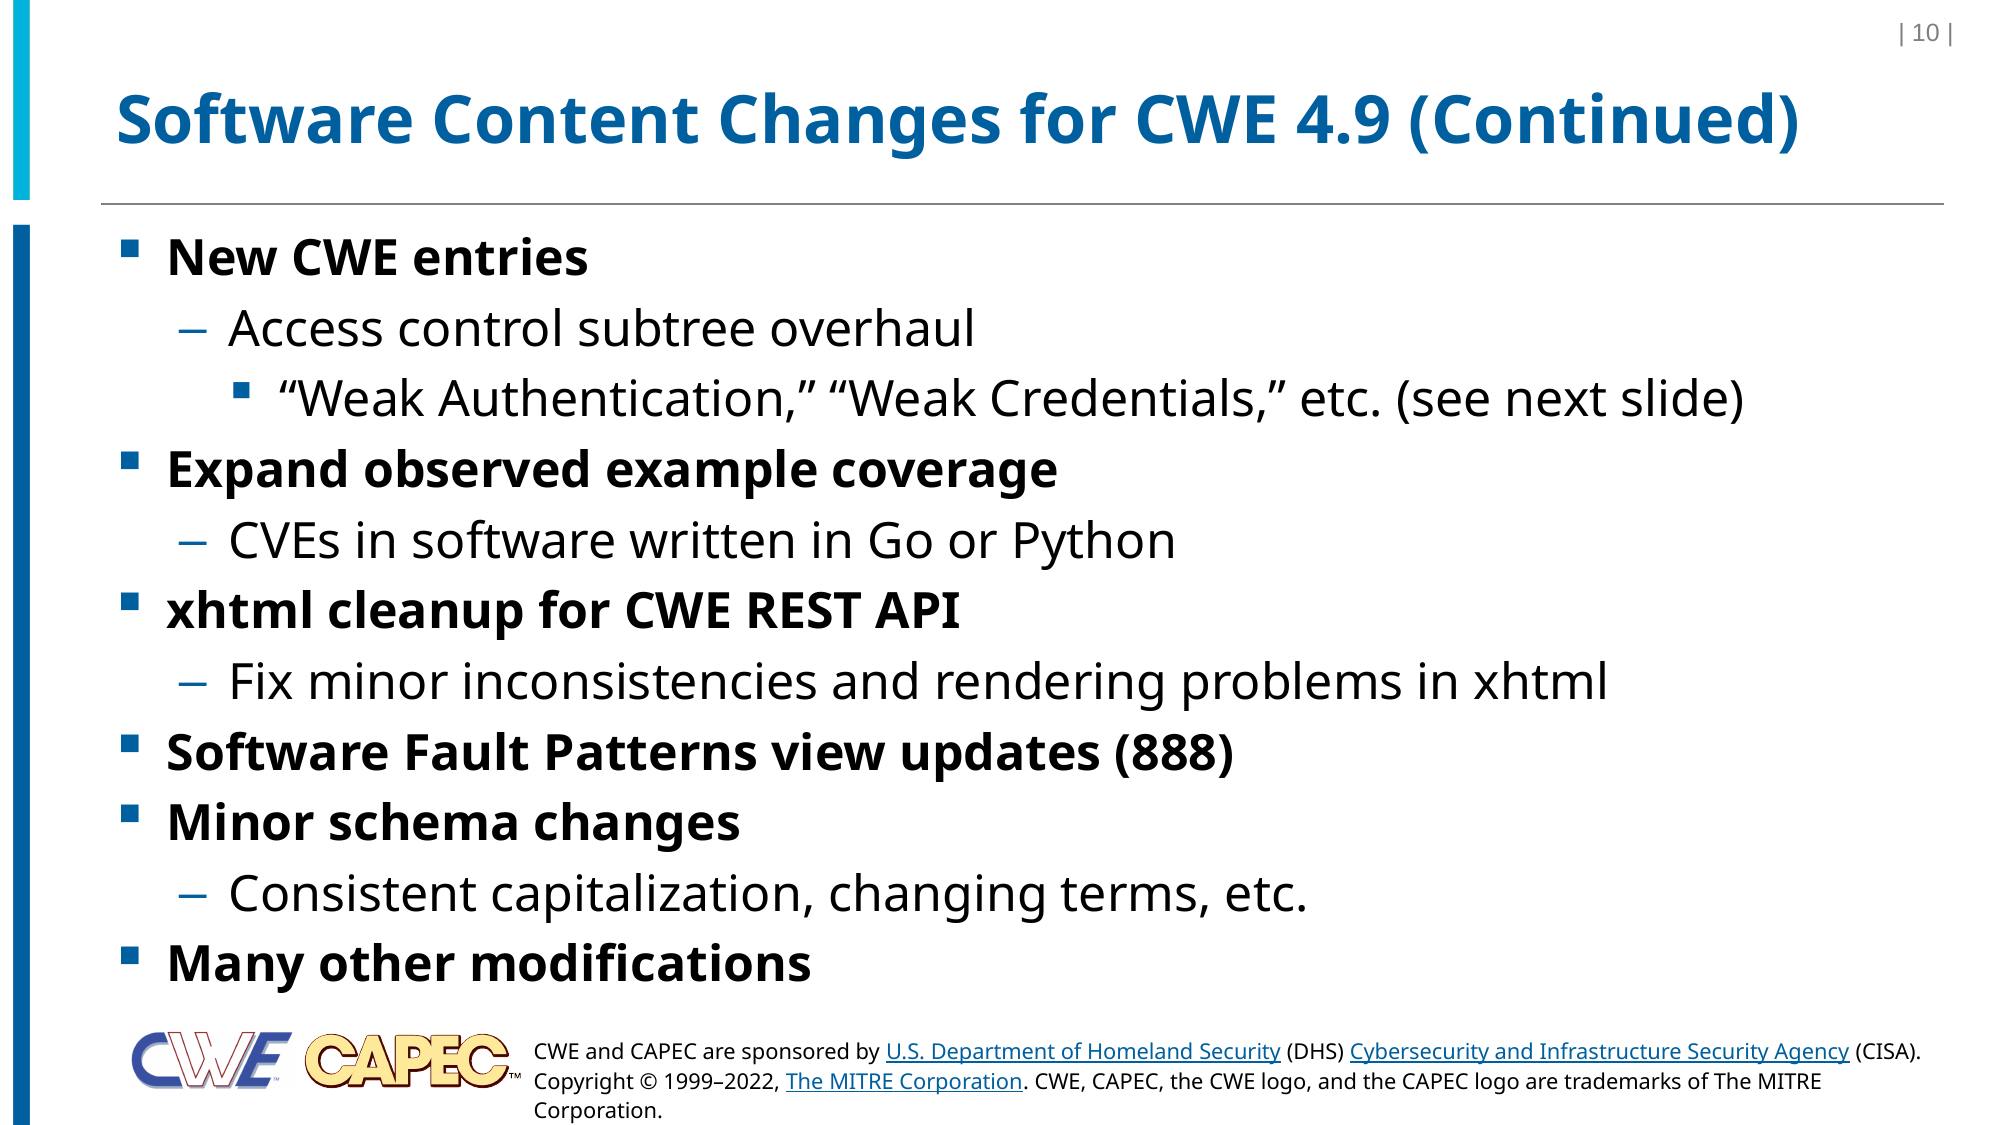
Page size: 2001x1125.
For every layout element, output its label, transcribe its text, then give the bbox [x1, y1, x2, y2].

list New CWE entries Access control subtree overhaul “Weak Authentication,” “Weak Credentials,” etc. (see next slide) Expand observed example coverage CVEs in software written in Go or Python xhtml cleanup for CWE REST API Fix minor inconsistencies and rendering problems in xhtml Software Fault Patterns view updates (888) Minor schema changes Consistent capitalization, changing terms, etc. Many other modifications [101, 224, 1945, 1012]
picture [130, 1021, 527, 1099]
title Software Content Changes for CWE 4.9 (Continued) [101, 60, 1945, 184]
slide_number | 10 | [1685, 9, 1976, 51]
